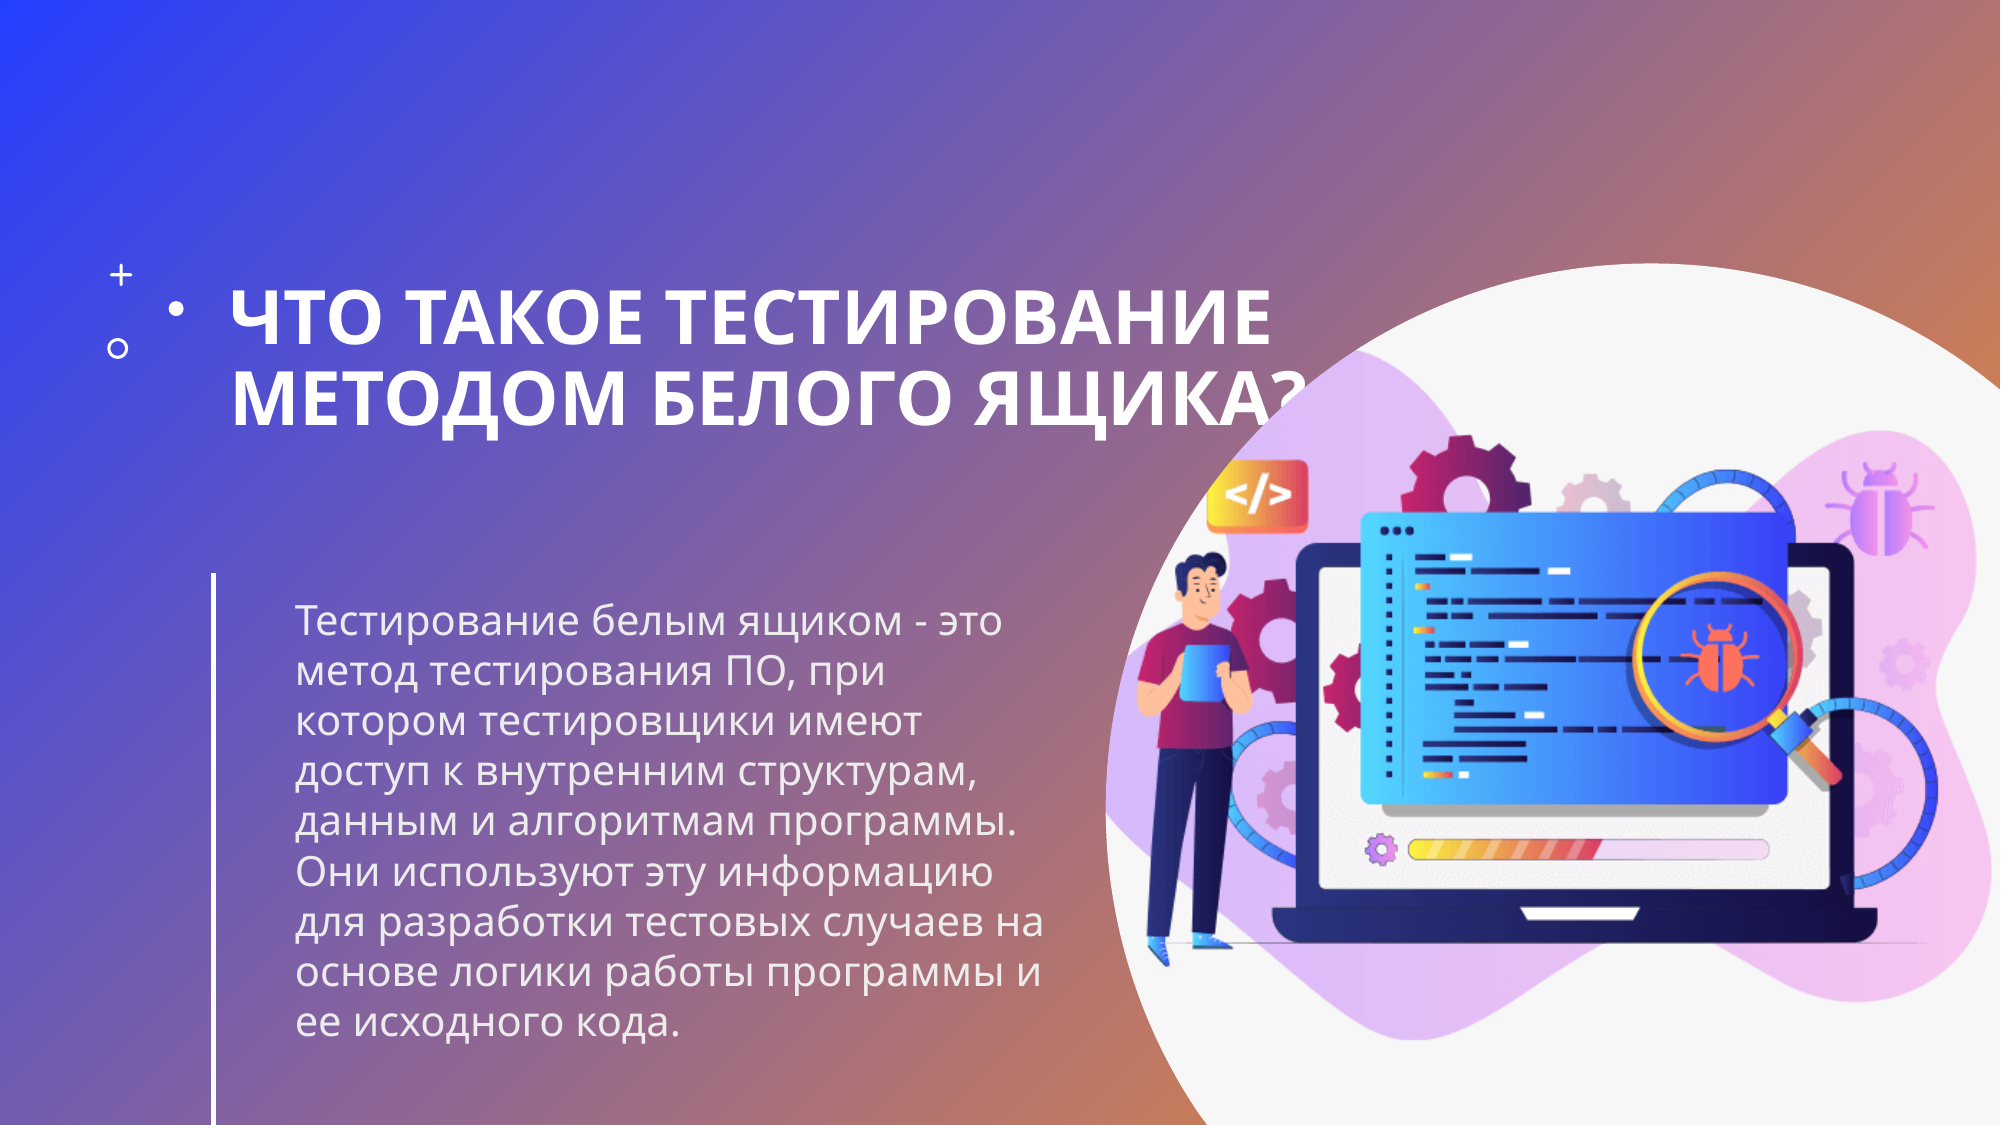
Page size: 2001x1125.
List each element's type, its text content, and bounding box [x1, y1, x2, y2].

text_box Тестирование белым ящиком - это метод тестирования ПО, при котором тестировщики имеют доступ к внутренним структурам, данным и алгоритмам программы. Они используют эту информацию для разработки тестовых случаев на основе логики работы программы и ее исходного кода. [279, 586, 1077, 1052]
title Что такое тестирование методом Белого ящика? [214, 120, 1343, 450]
text_box [168, 301, 184, 317]
text_box [107, 338, 117, 359]
text_box [118, 263, 133, 287]
text_box [118, 338, 129, 359]
text_box [0, 0, 2000, 1125]
picture [1105, 263, 2000, 1125]
